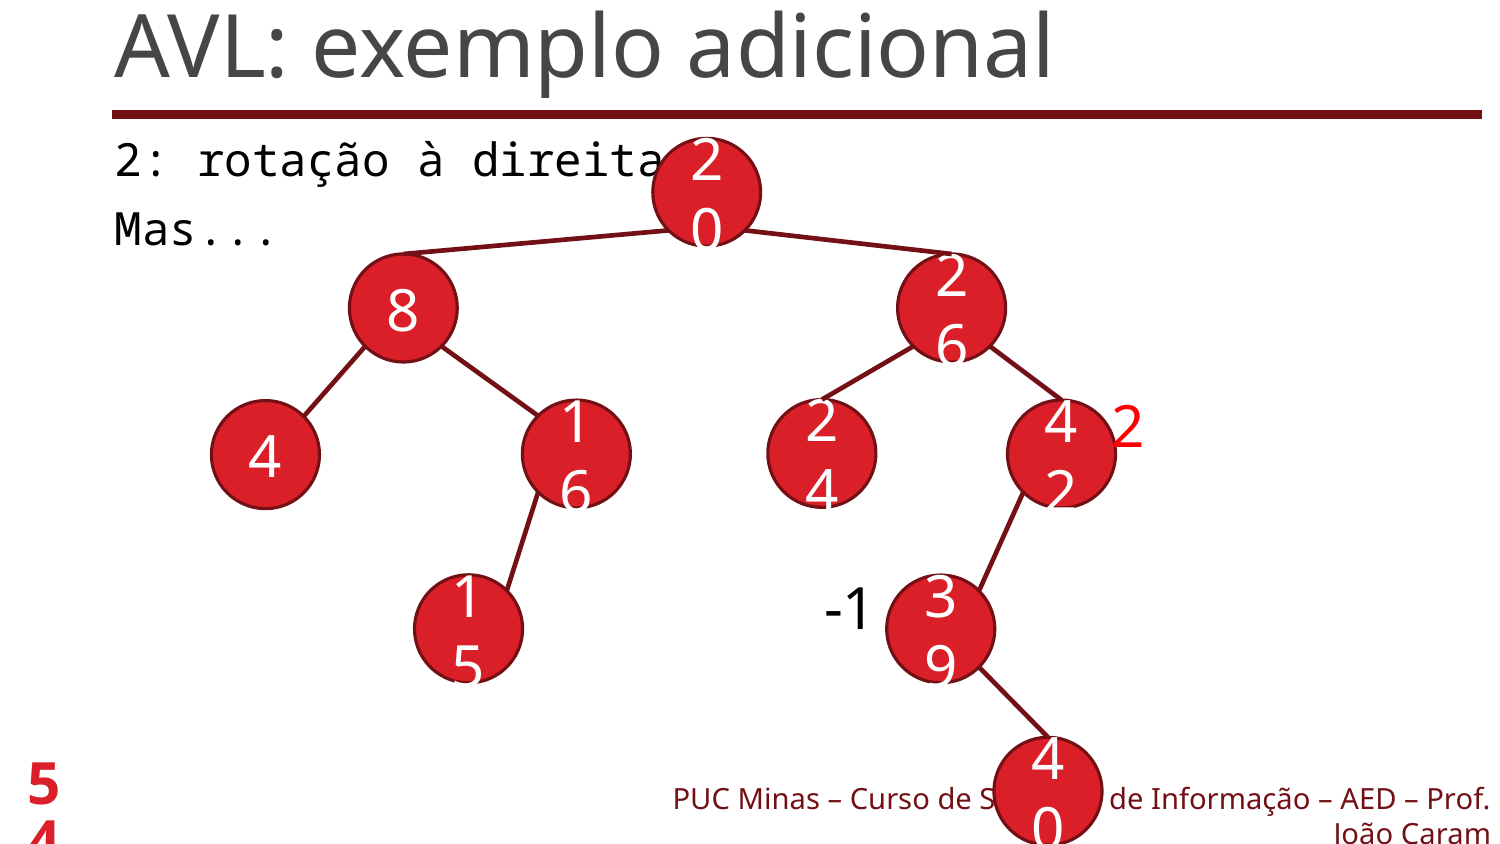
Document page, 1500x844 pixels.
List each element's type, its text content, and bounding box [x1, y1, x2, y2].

text_box 39 [888, 573, 997, 685]
text_box 8 [347, 252, 459, 364]
title AVL: exemplo adicional [99, 3, 1483, 103]
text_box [403, 229, 669, 255]
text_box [303, 345, 366, 417]
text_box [989, 345, 1062, 401]
text_box 24 [766, 398, 878, 509]
text_box 42 [1005, 398, 1117, 510]
text_box 16 [520, 398, 632, 510]
text_box 20 [651, 136, 763, 248]
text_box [978, 666, 1049, 738]
slide_number 54 [12, 762, 108, 810]
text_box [744, 229, 952, 255]
text_box 26 [896, 252, 1008, 364]
text_box -1 [818, 565, 905, 648]
text_box 4 [209, 399, 322, 511]
text_box 2 [1105, 383, 1174, 465]
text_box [441, 345, 539, 417]
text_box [821, 345, 914, 400]
text_box 40 [992, 736, 1104, 844]
footer PUC Minas – Curso de Sistemas de Informação – AED – Prof. João Caram [616, 794, 1016, 838]
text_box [506, 491, 539, 591]
list 2: rotação à direita Mas... [99, 122, 1483, 794]
footer PUC Minas – Curso de Sistemas de Informação – AED – Prof. João Caram [1080, 793, 1500, 838]
text_box 15 [412, 573, 525, 685]
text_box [978, 491, 1024, 592]
